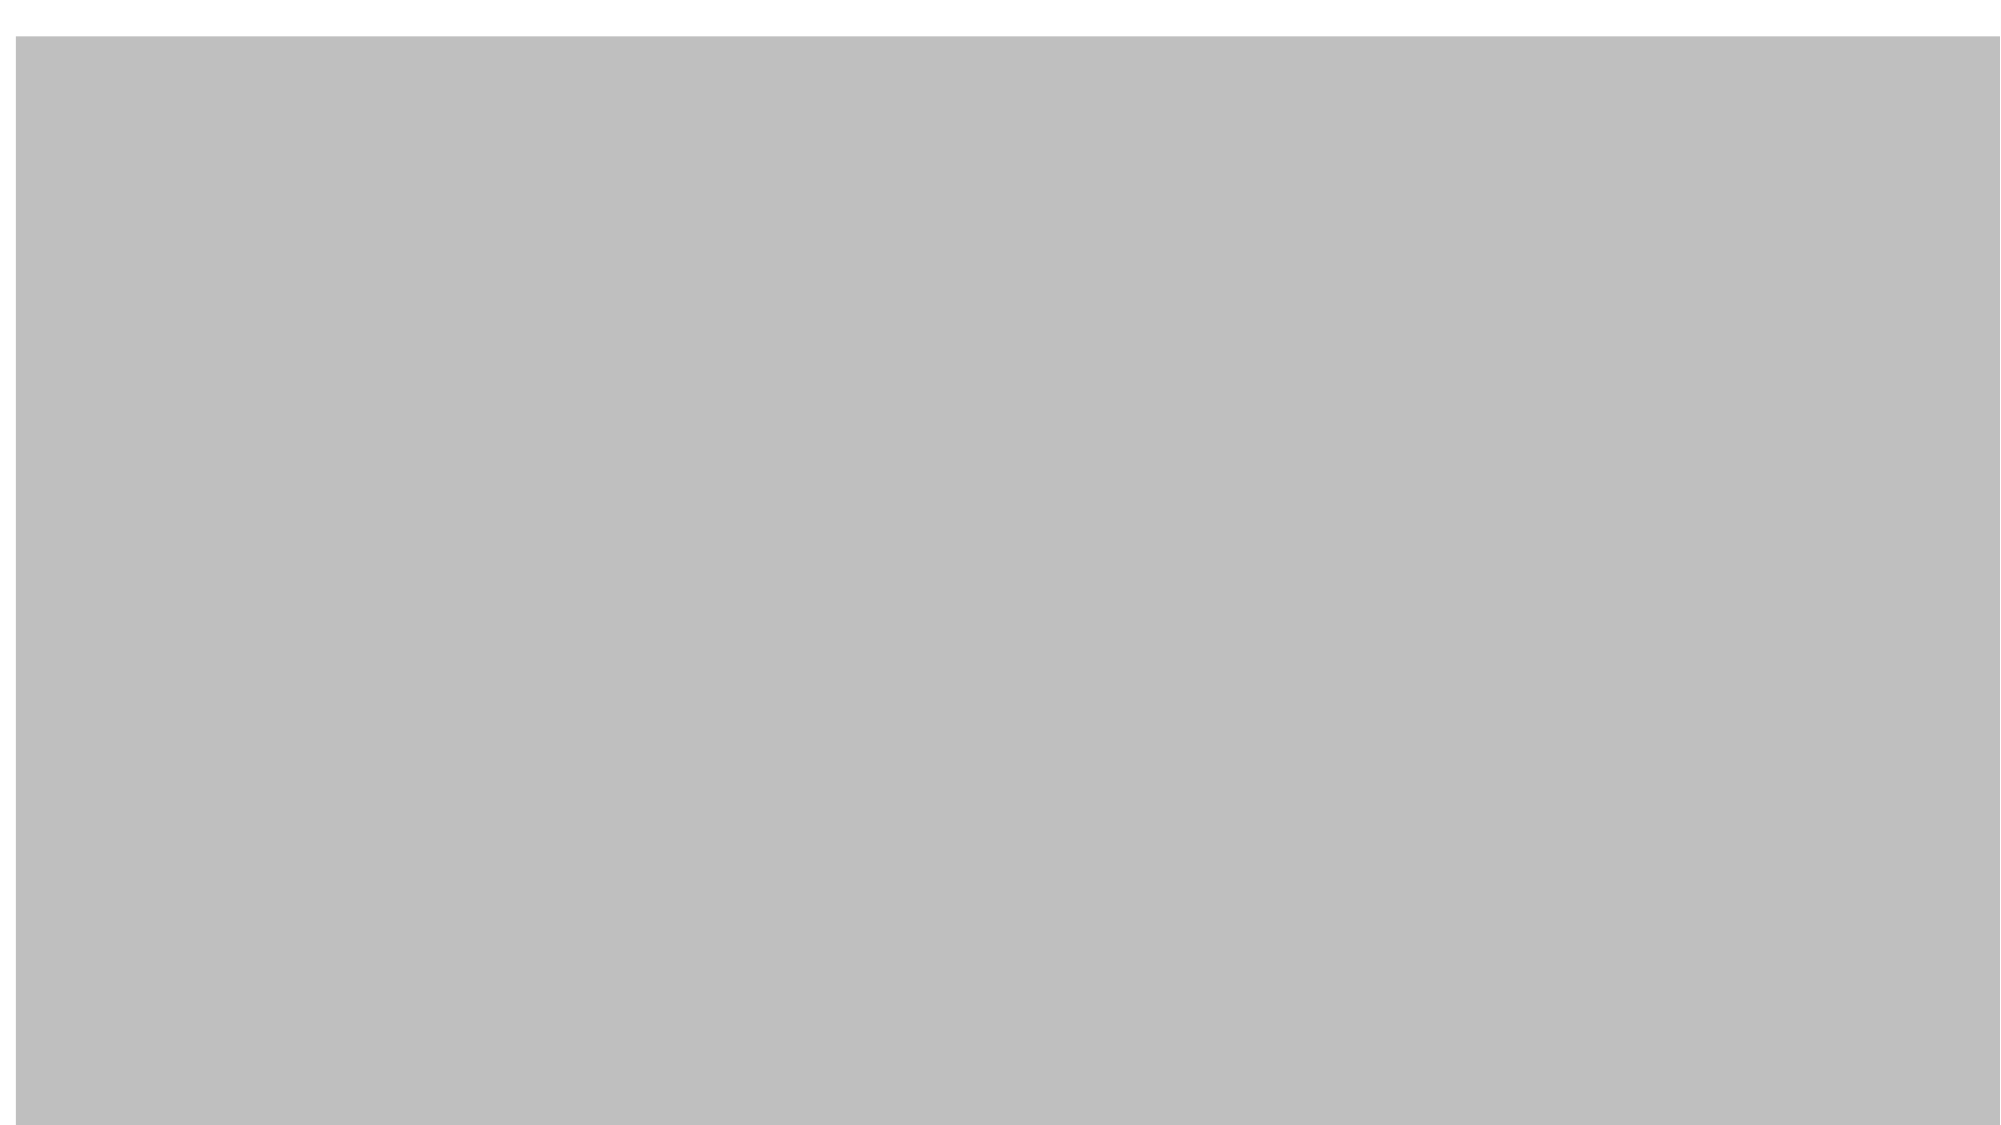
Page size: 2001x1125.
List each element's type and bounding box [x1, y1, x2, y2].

text_box [15, 35, 2000, 1125]
